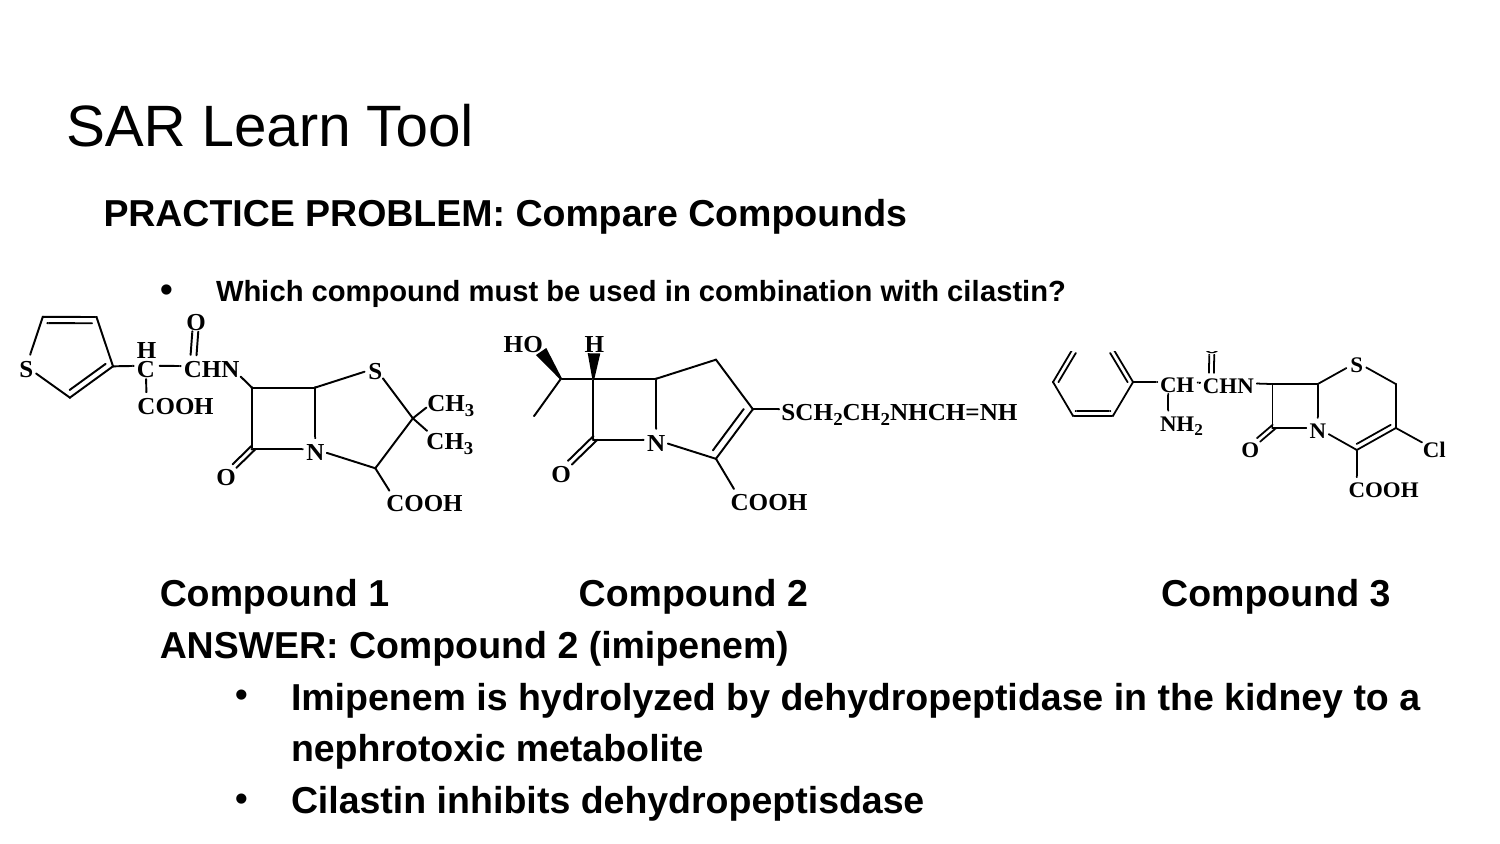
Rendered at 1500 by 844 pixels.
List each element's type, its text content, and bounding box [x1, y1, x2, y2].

list PRACTICE PROBLEM: Compare Compounds Which compound must be used in combination with cilastin? Compound 1 Compound 2 Compound 3 ANSWER: Compound 2 (imipenem) Imipenem is hydrolyzed by dehydropeptidase in the kidney to a nephrotoxic metabolite Cilastin inhibits dehydropeptisdase [51, 166, 1449, 833]
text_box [15, 310, 478, 525]
title SAR Learn Tool [51, 72, 1449, 166]
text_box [1047, 350, 1450, 525]
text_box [499, 334, 1022, 525]
